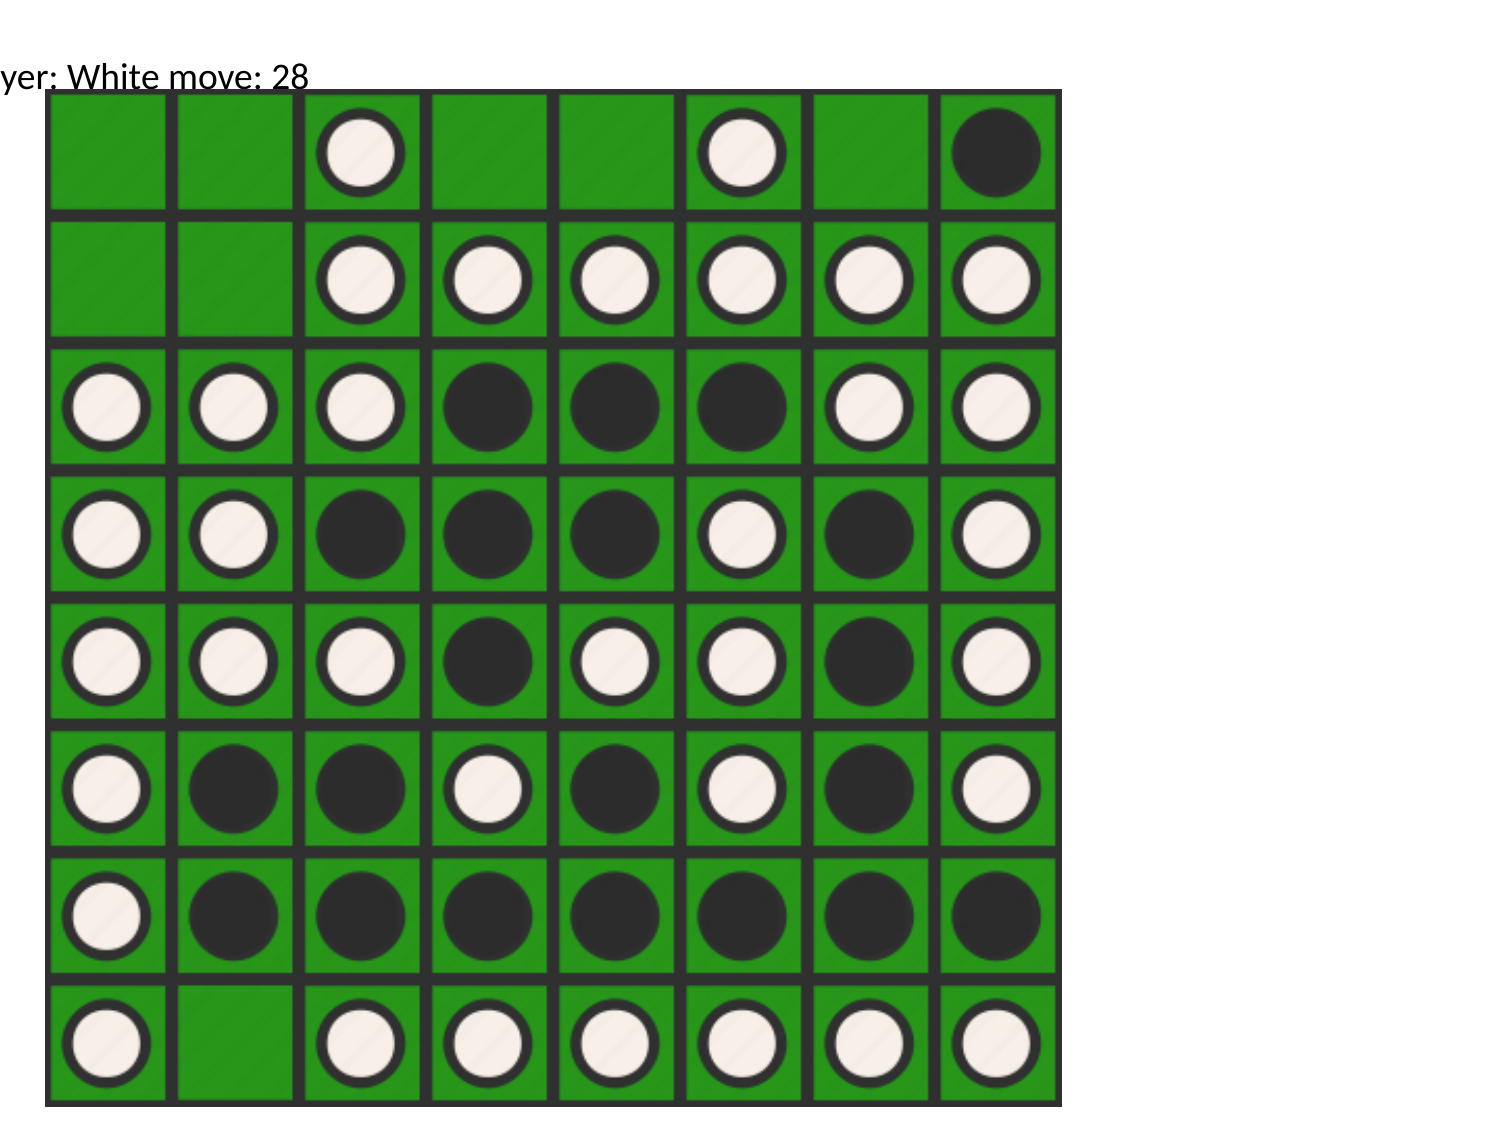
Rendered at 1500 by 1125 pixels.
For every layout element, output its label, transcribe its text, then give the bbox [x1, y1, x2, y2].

picture [44, 89, 1062, 1107]
text_box turn: 52 player: White move: 28 [0, 44, 325, 105]
